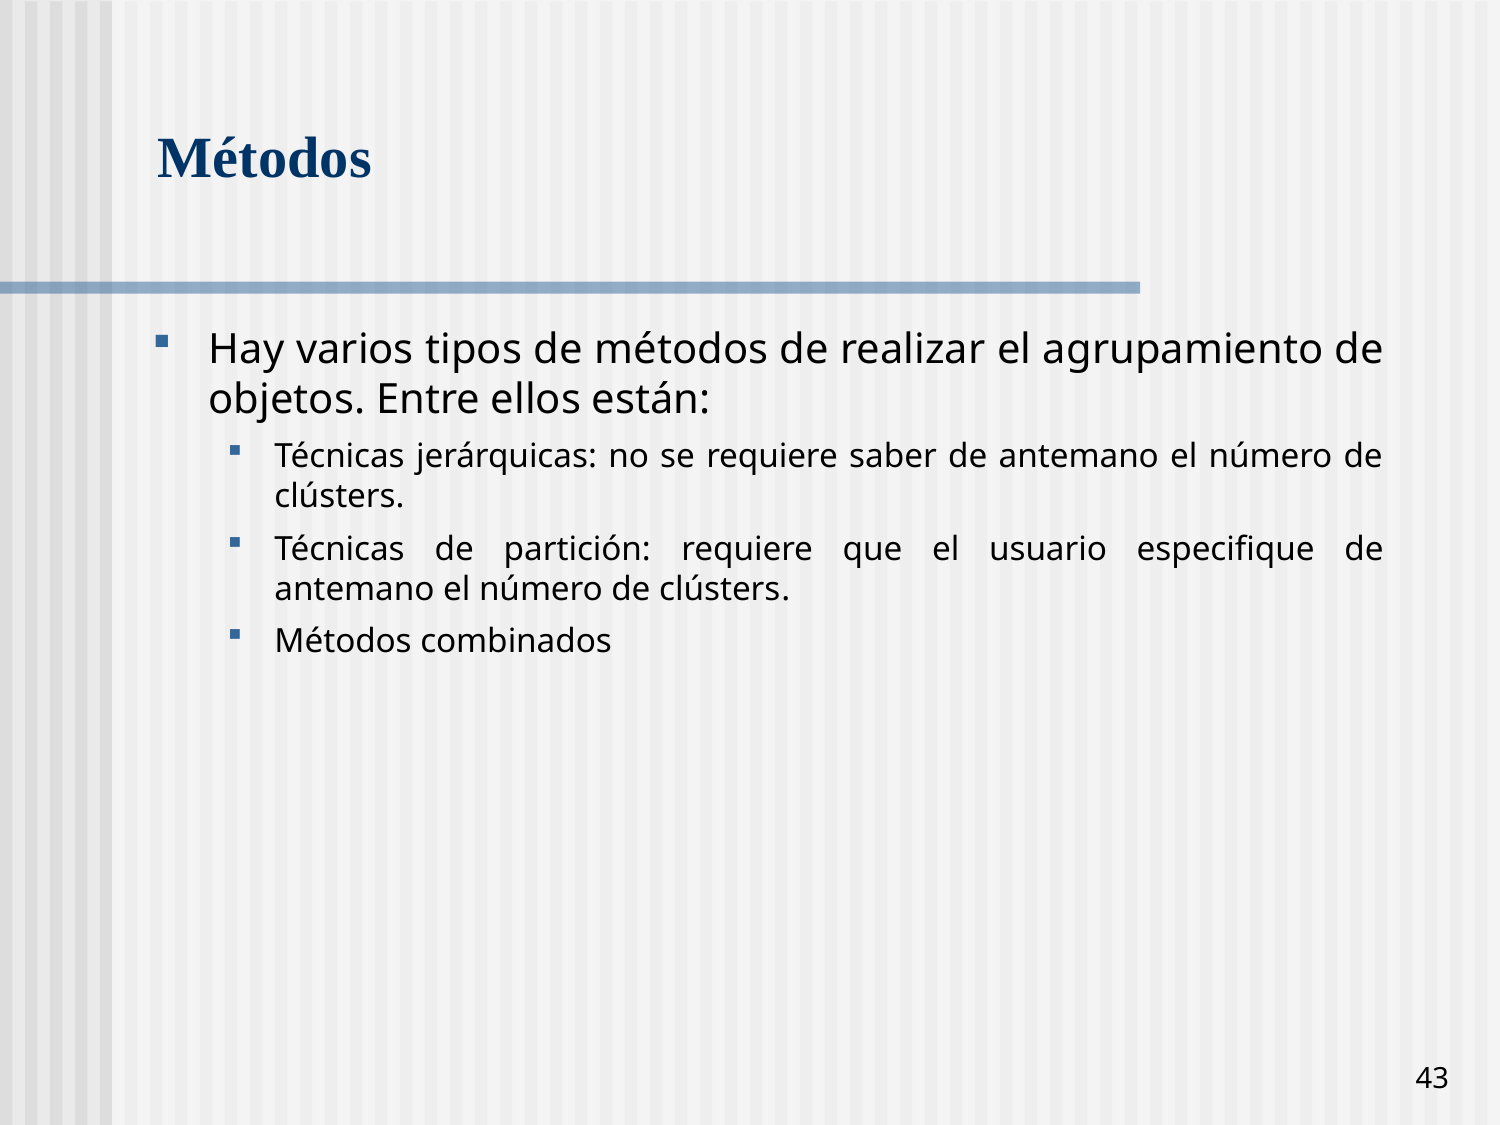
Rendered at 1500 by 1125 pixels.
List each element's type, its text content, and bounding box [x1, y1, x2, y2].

title Métodos [142, 109, 1482, 267]
slide_number 43 [1151, 1031, 1465, 1107]
list Hay varios tipos de métodos de realizar el agrupamiento de objetos. Entre ellos están: Técnicas jerárquicas: no se requiere saber de antemano el número de clústers. Técnicas de partición: requiere que el usuario especifique de antemano el número de clústers. Métodos combinados [137, 314, 1400, 968]
